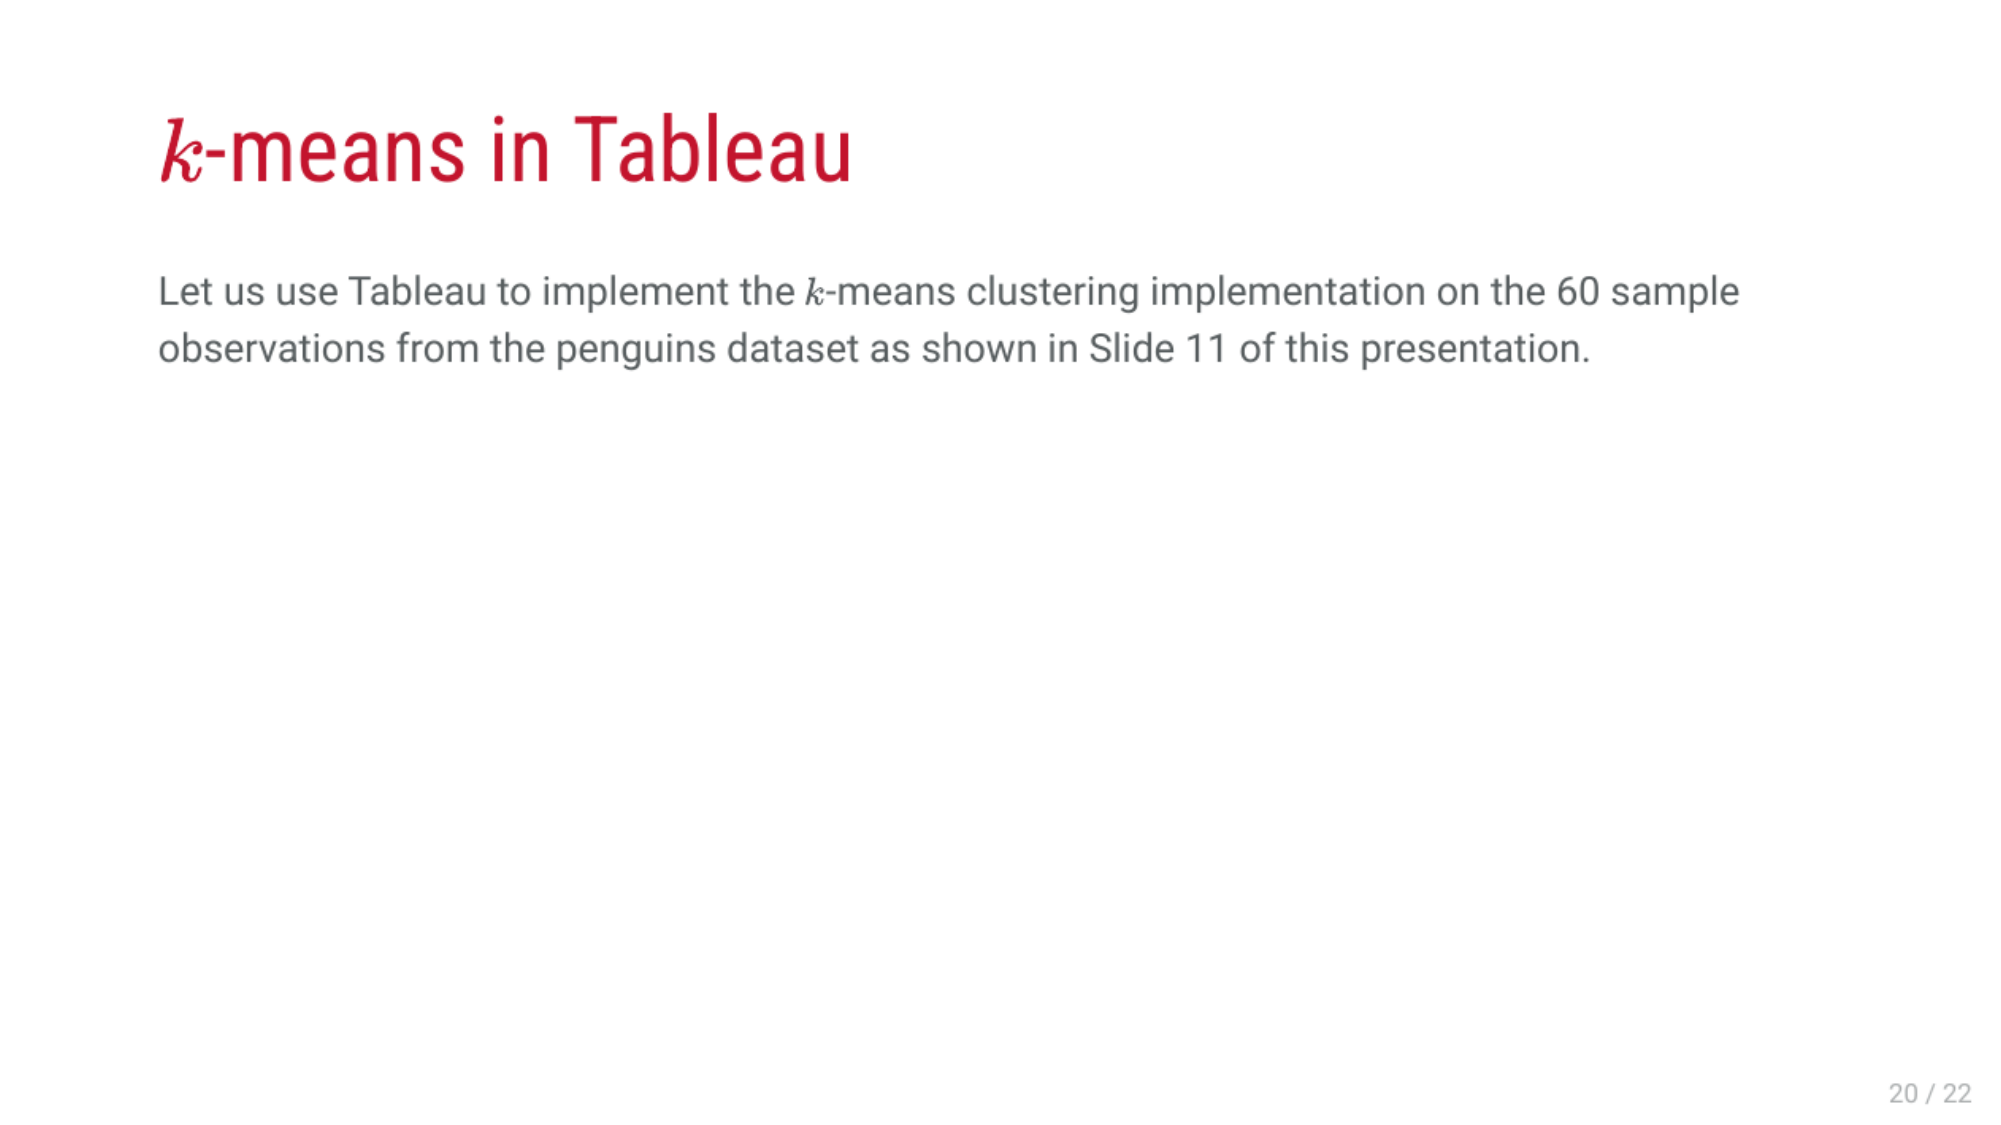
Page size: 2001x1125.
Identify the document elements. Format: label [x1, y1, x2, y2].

list [0, 0, 2000, 1125]
